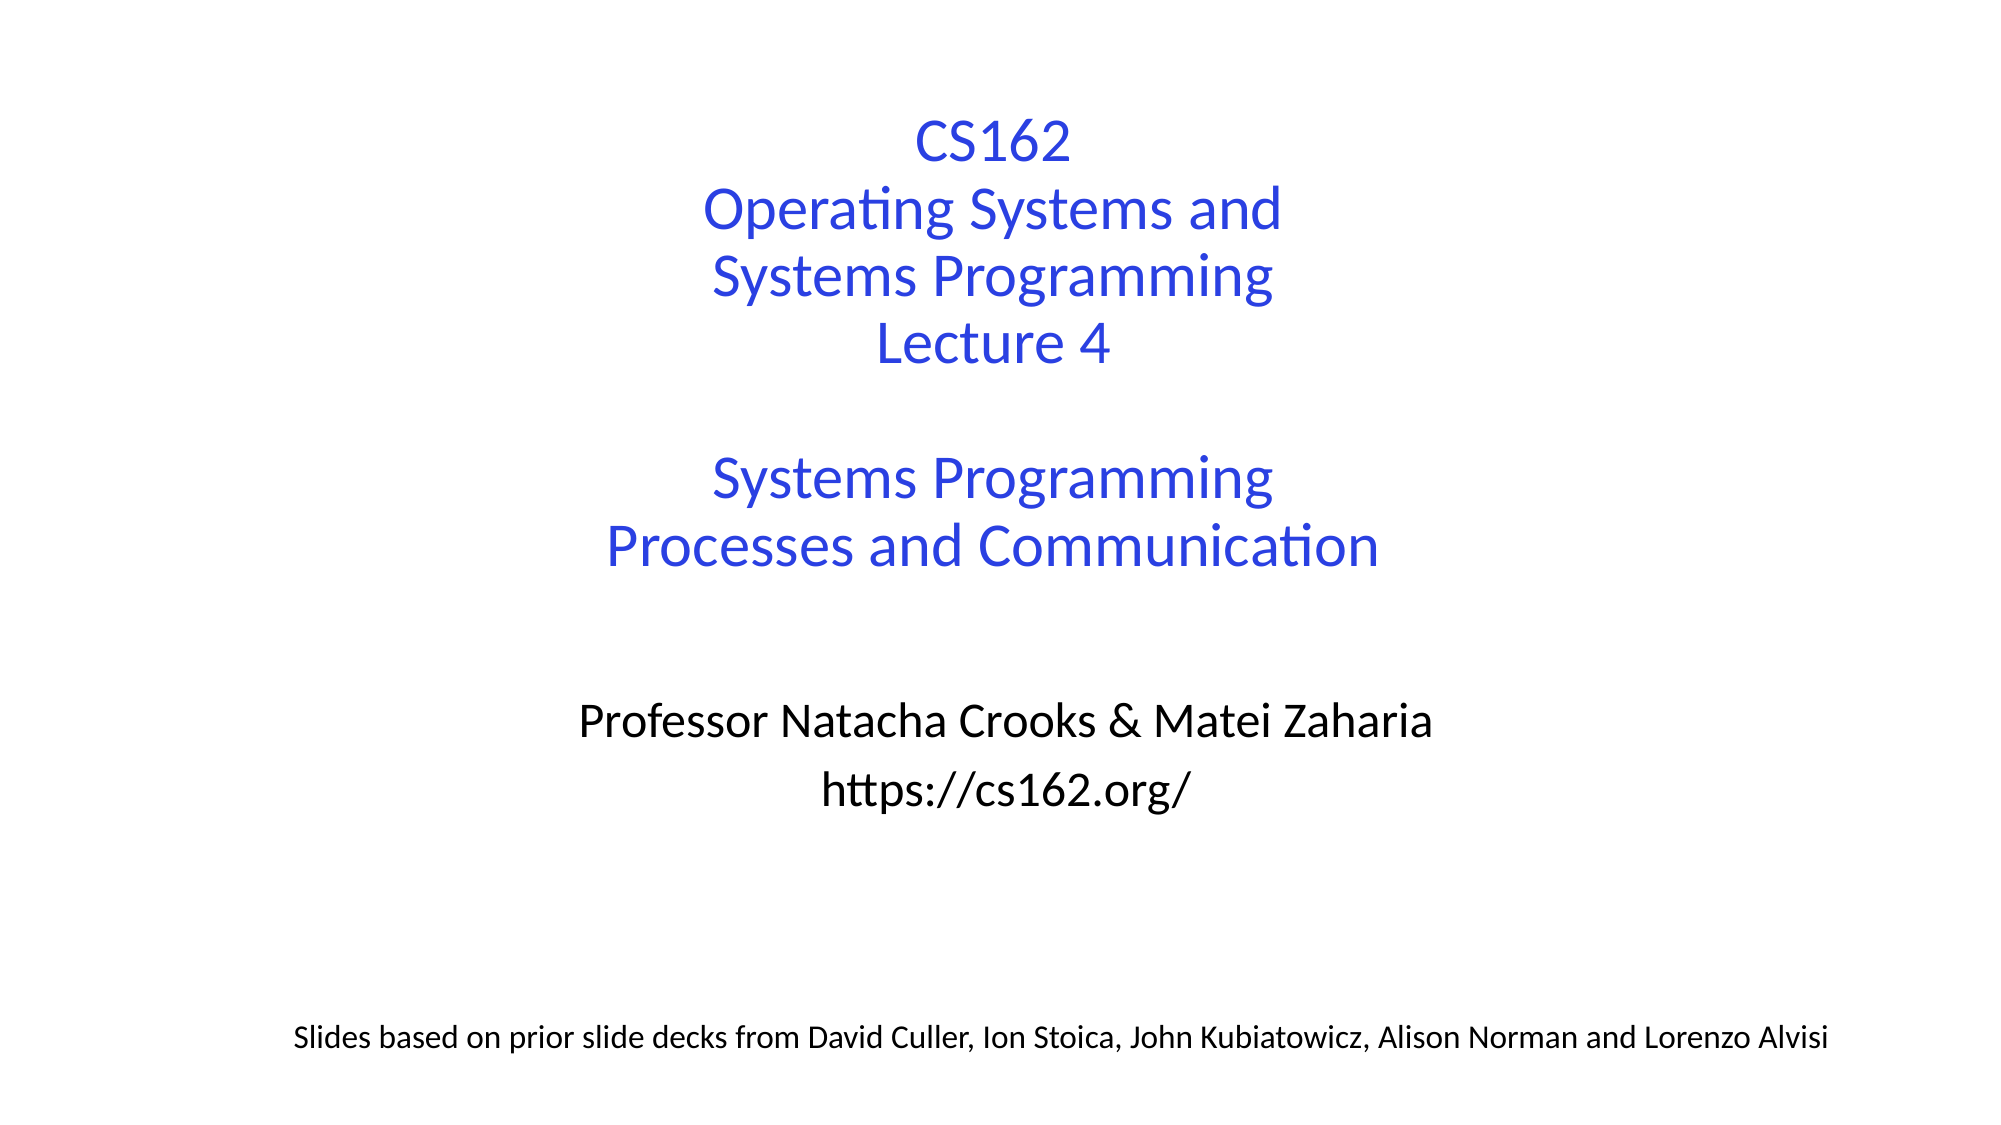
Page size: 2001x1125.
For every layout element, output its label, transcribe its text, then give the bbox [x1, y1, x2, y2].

title CS162 Operating Systems and Systems Programming Lecture 4 Systems Programming Processes and Communication [350, 212, 1638, 550]
text_box Slides based on prior slide decks from David Culler, Ion Stoica, John Kubiatowicz, Alison Norman and Lorenzo Alvisi [187, 1012, 1938, 1100]
subtitle Professor Natacha Crooks & Matei Zaharia https://cs162.org/ [350, 687, 1663, 925]
